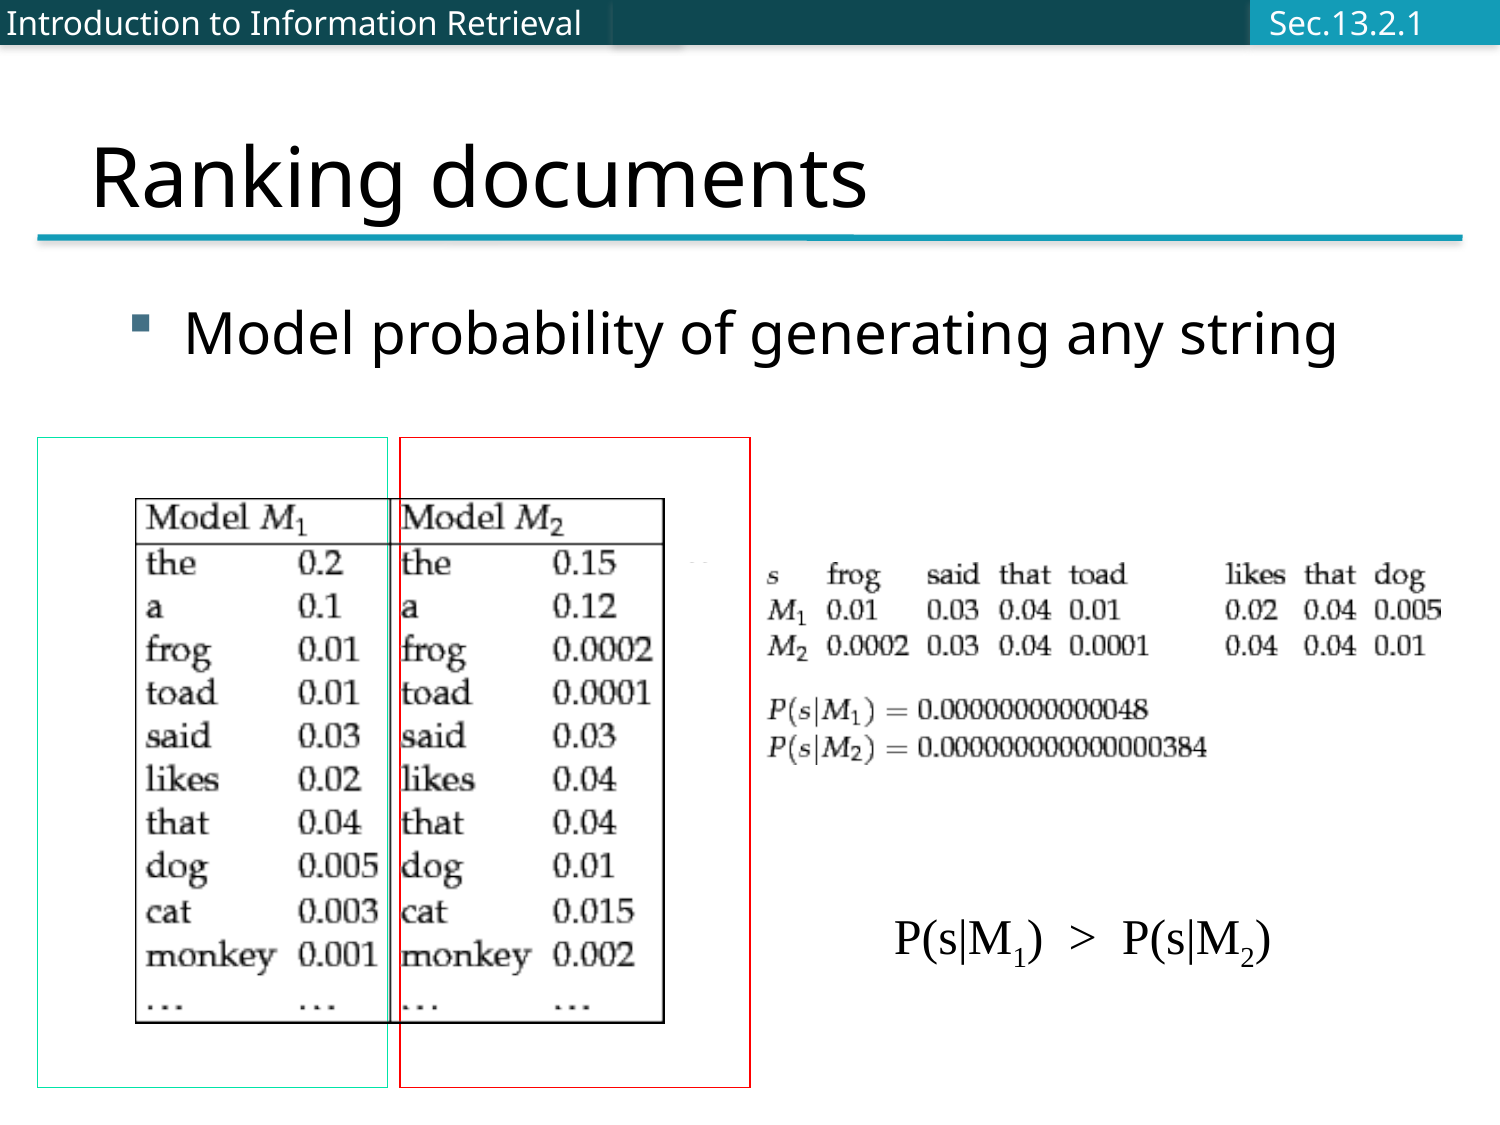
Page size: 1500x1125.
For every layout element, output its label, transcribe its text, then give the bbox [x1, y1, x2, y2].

picture [135, 498, 665, 1024]
text_box P(s|M1) > P(s|M2) [887, 905, 1327, 976]
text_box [0, 0, 686, 69]
text_box [37, 437, 388, 1088]
title Ranking documents [75, 58, 1425, 233]
list Model probability of generating any string [112, 287, 1388, 560]
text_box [612, 0, 1244, 50]
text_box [1249, 0, 1500, 50]
text_box [399, 437, 750, 1088]
picture [684, 562, 1442, 765]
